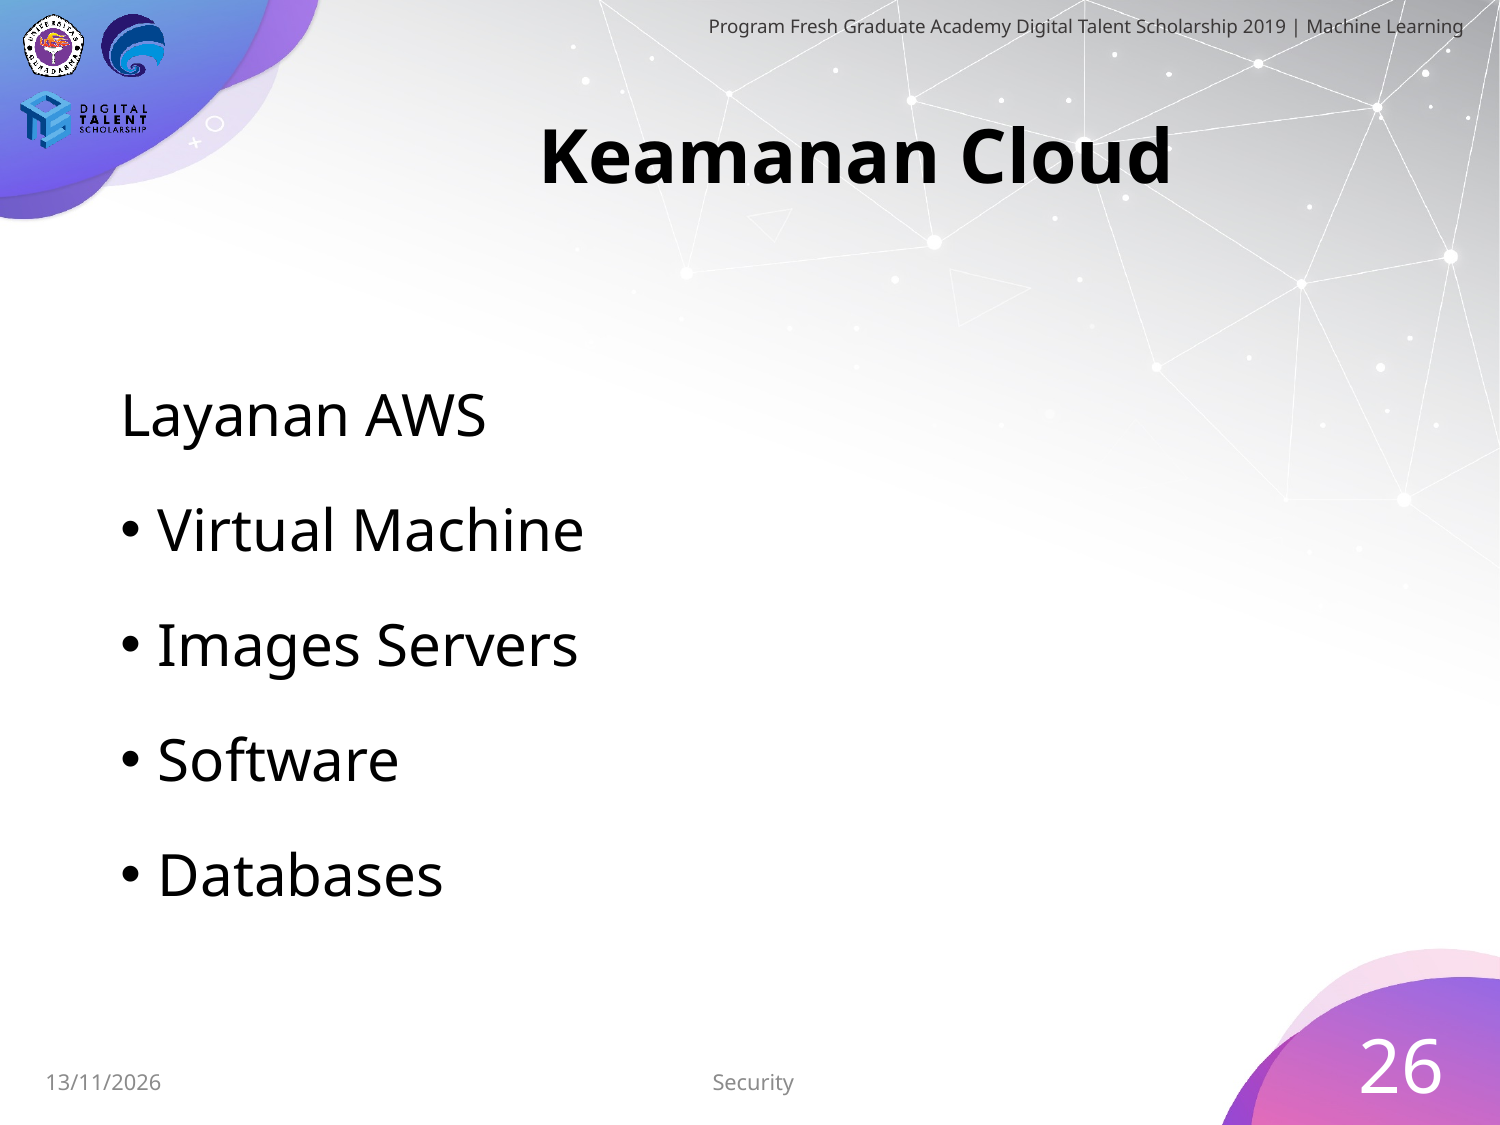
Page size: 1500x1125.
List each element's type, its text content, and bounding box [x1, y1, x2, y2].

list Layanan AWS Virtual Machine Images Servers Software Databases [30, 238, 1477, 1014]
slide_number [30, 1053, 272, 1114]
title Keamanan Cloud [263, 89, 1469, 230]
footer Security [386, 1053, 1121, 1114]
picture [0, 0, 1500, 1125]
slide_number 26 [1327, 1025, 1477, 1115]
